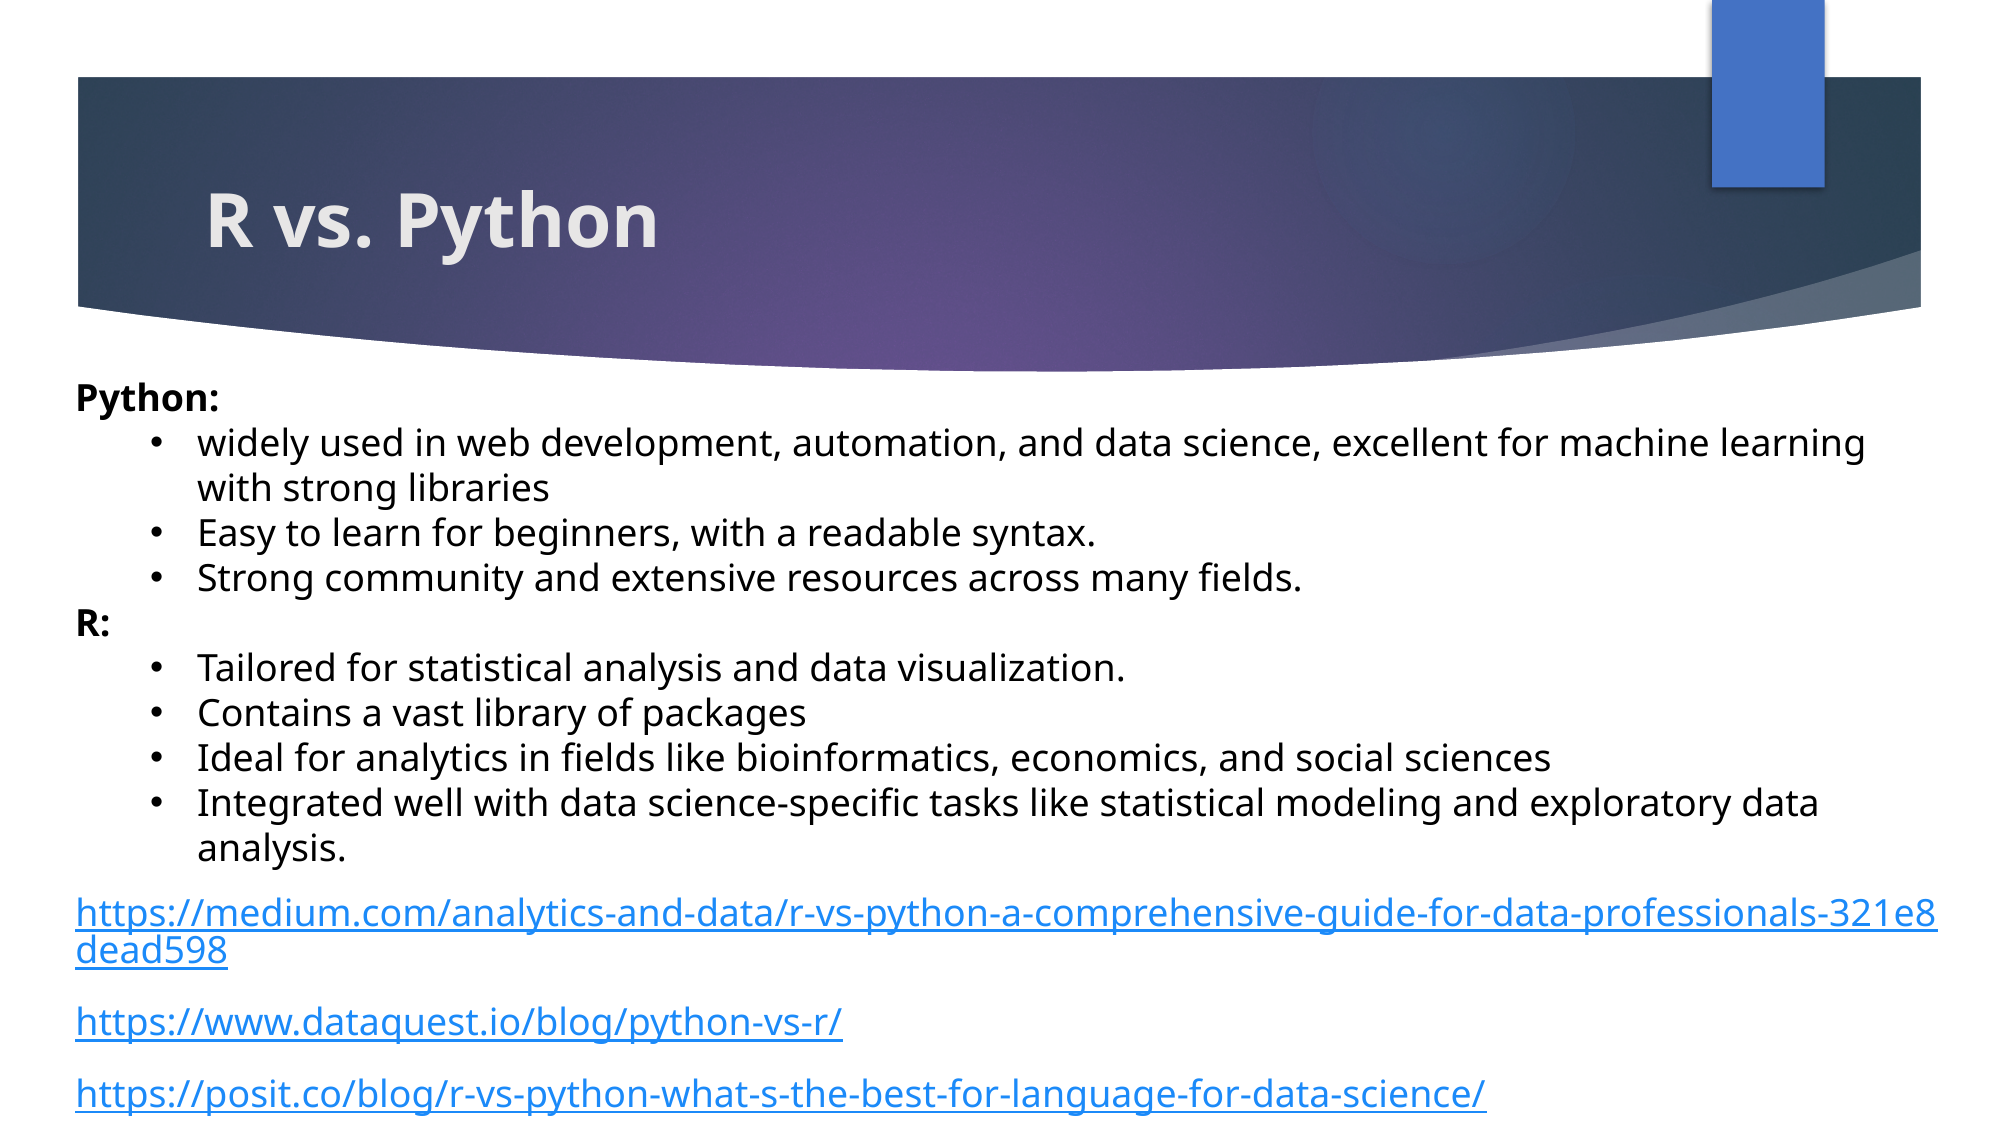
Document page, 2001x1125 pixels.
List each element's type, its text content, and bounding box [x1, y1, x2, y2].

title R vs. Python [189, 159, 1627, 276]
list https://medium.com/analytics-and-data/r-vs-python-a-comprehensive-guide-for-data-professionals-321e8dead598 https://www.dataquest.io/blog/python-vs-r/ https://posit.co/blog/r-vs-python-what-s-the-best-for-language-for-data-science/ [60, 881, 1975, 1097]
text_box Python: widely used in web development, automation, and data science, excellent for machine learning with strong libraries Easy to learn for beginners, with a readable syntax. Strong community and extensive resources across many fields. R: Tailored for statistical analysis and data visualization. Contains a vast library of packages Ideal for analytics in fields like bioinformatics, economics, and social sciences Integrated well with data science-specific tasks like statistical modeling and exploratory data analysis. [60, 366, 1928, 877]
